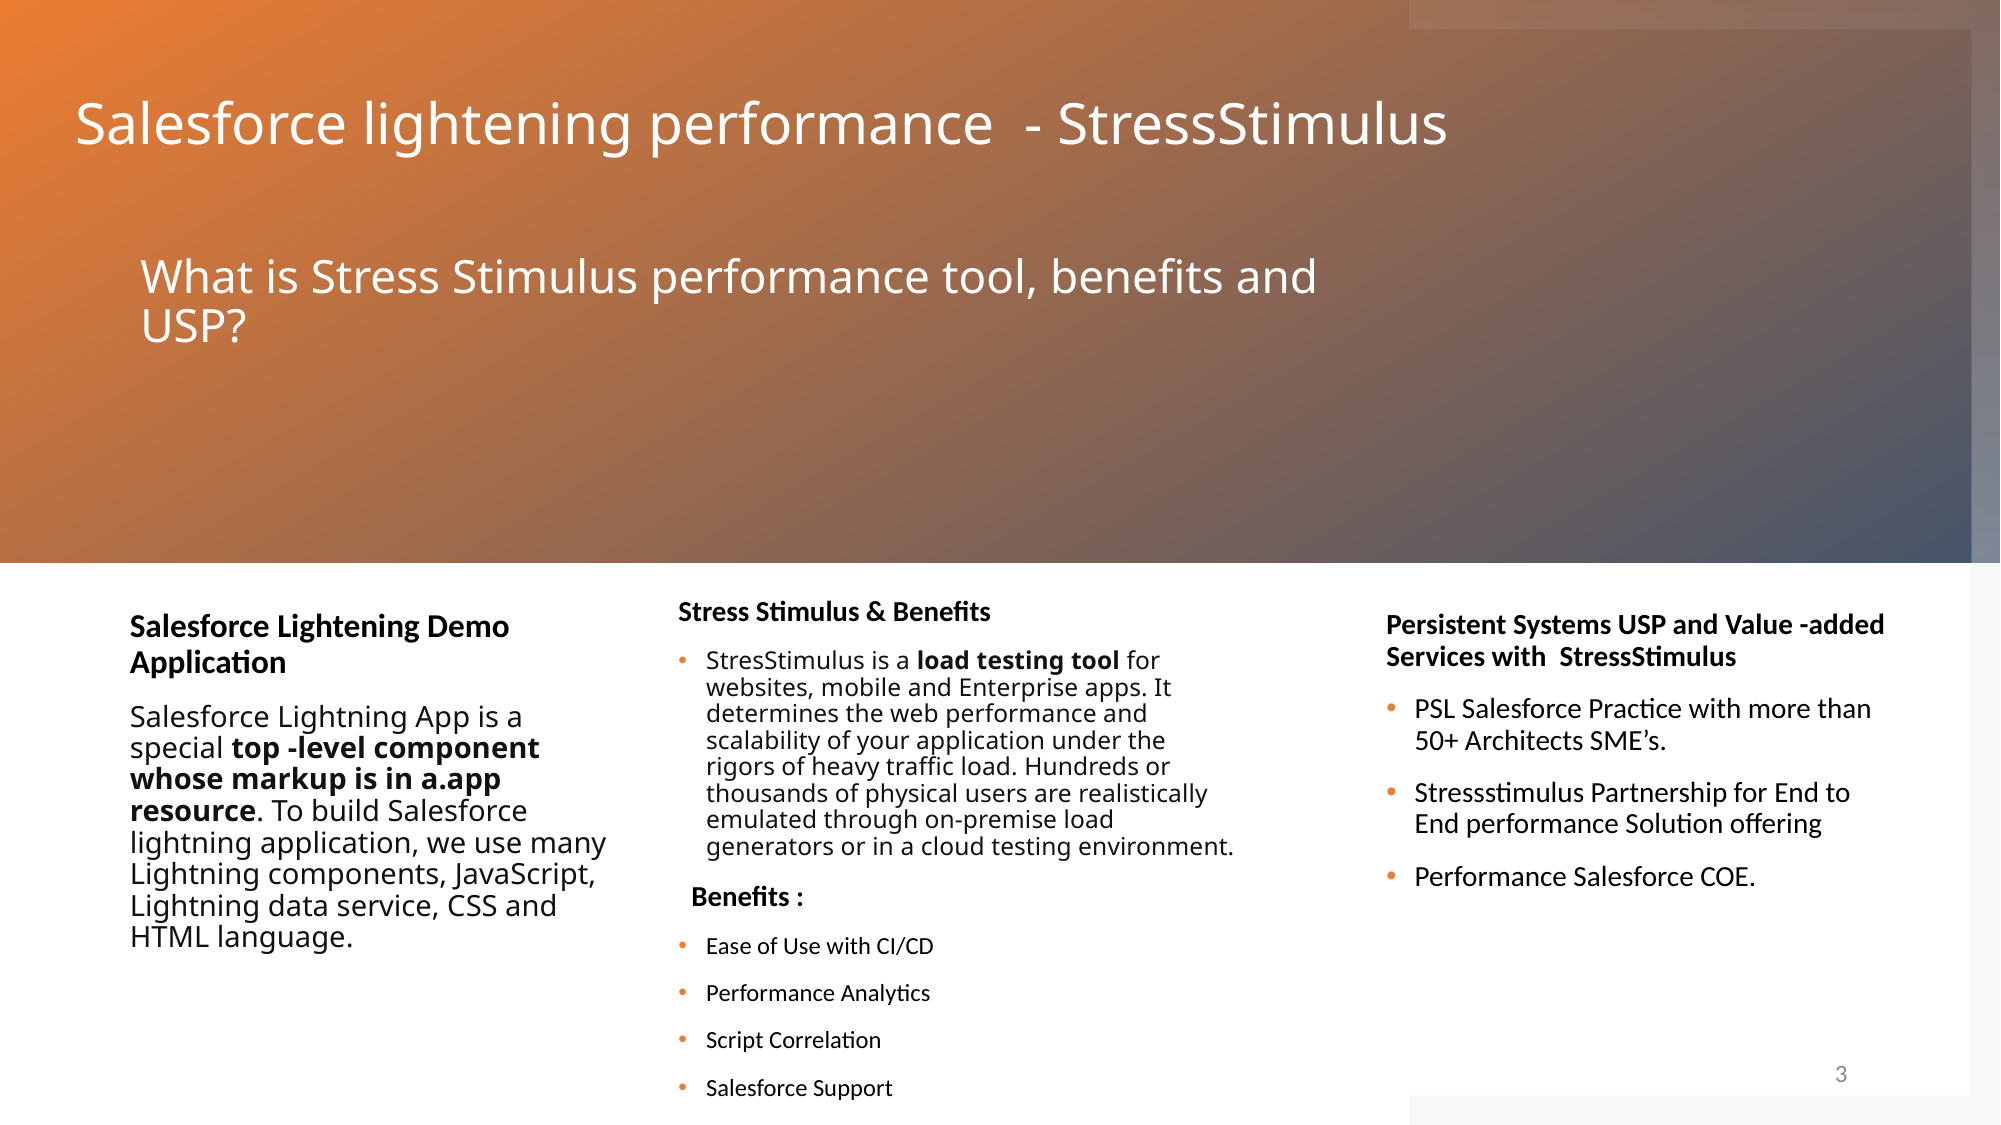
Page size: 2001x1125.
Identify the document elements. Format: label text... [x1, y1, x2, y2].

list Salesforce Lightening Demo Application Salesforce Lightning App is a special top -level component whose markup is in a.app resource. To build Salesforce lightning application, we use many Lightning components, JavaScript, Lightning data service, CSS and HTML language. [112, 601, 630, 1024]
list What is Stress Stimulus performance tool, benefits and USP? [125, 246, 1372, 361]
list Persistent Systems USP and Value -added Services with StressStimulus PSL Salesforce Practice with more than 50+ Architects SME’s. Stressstimulus Partnership for End to End performance Solution offering Performance Salesforce COE. [1368, 601, 1907, 969]
list Stress Stimulus & Benefits StresStimulus is a load testing tool for websites, mobile and Enterprise apps. It determines the web performance and scalability of your application under the rigors of heavy traffic load. Hundreds or thousands of physical users are realistically emulated through on-premise load generators or in a cloud testing environment. Benefits : Ease of Use with CI/CD Performance Analytics Script Correlation Salesforce Support Performance Testing support for Dynamic CRM’s [660, 588, 1252, 1125]
title Salesforce lightening performance - StressStimulus [60, 68, 1490, 183]
slide_number 3 [1412, 1042, 1863, 1103]
